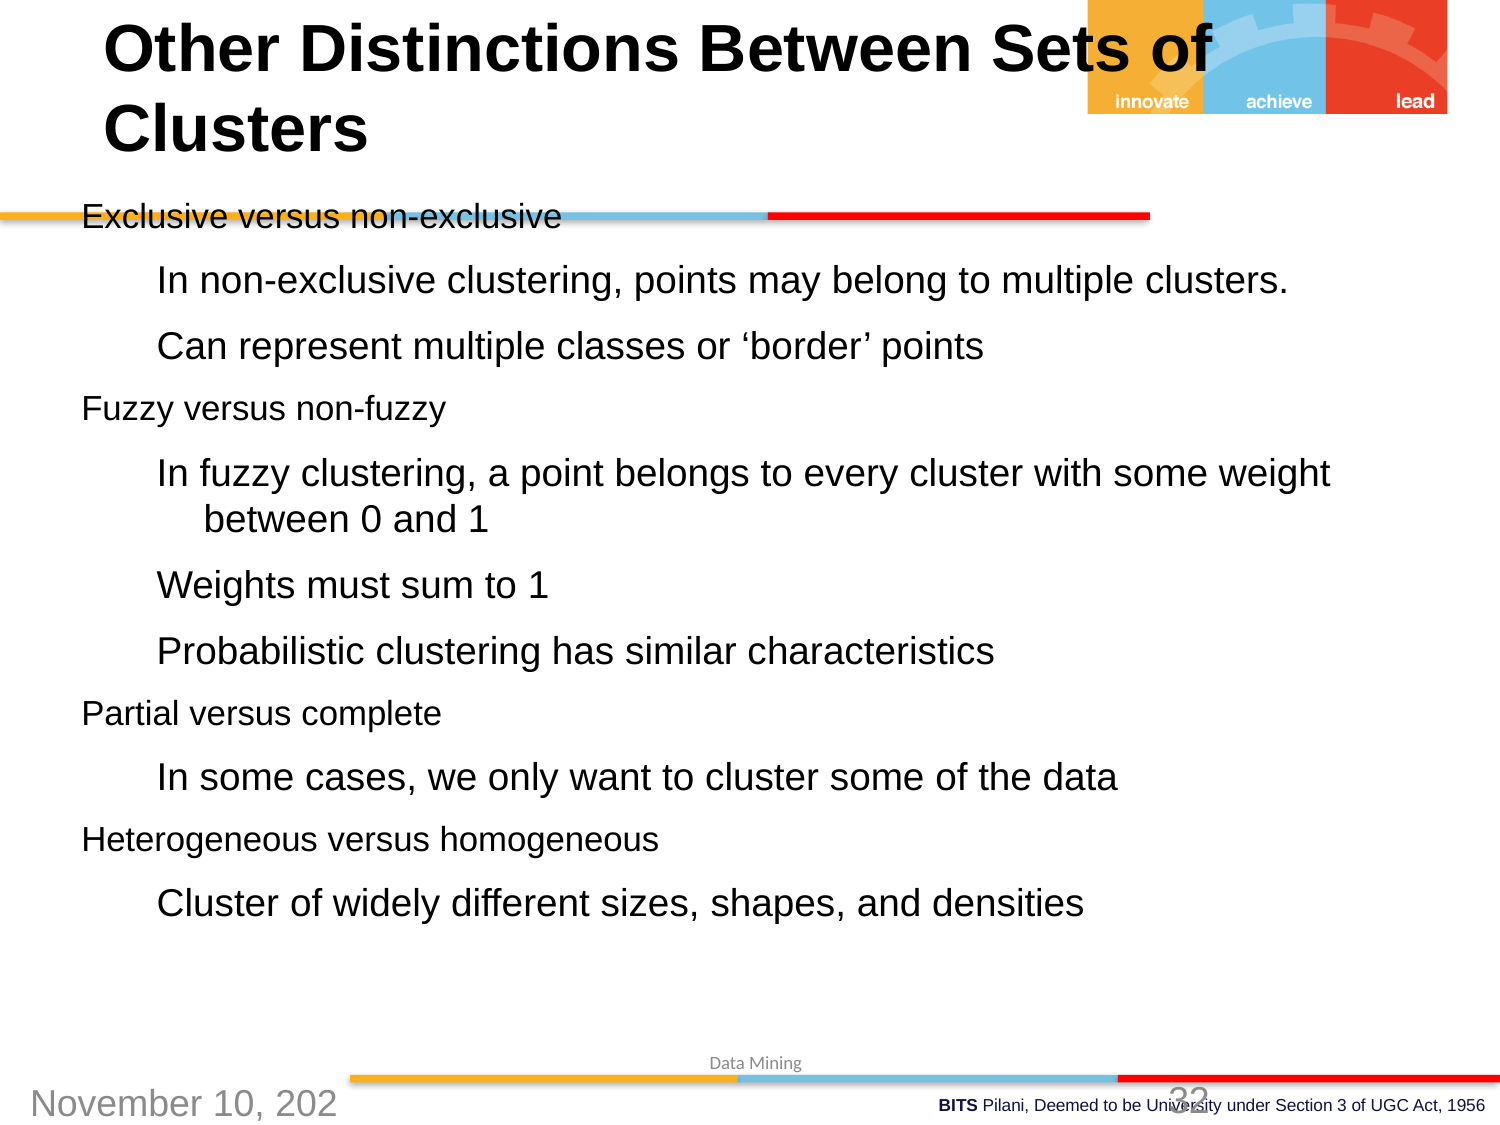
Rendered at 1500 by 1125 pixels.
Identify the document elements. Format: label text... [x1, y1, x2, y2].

list Exclusive versus non-exclusive In non-exclusive clustering, points may belong to multiple clusters. Can represent multiple classes or ‘border’ points Fuzzy versus non-fuzzy In fuzzy clustering, a point belongs to every cluster with some weight between 0 and 1 Weights must sum to 1 Probabilistic clustering has similar characteristics Partial versus complete In some cases, we only want to cluster some of the data Heterogeneous versus homogeneous Cluster of widely different sizes, shapes, and densities [81, 193, 1419, 932]
picture [1087, 0, 1448, 114]
slide_number 32 [1153, 1080, 1492, 1118]
title Other Distinctions Between Sets of Clusters [103, 45, 1397, 125]
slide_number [15, 1071, 353, 1114]
